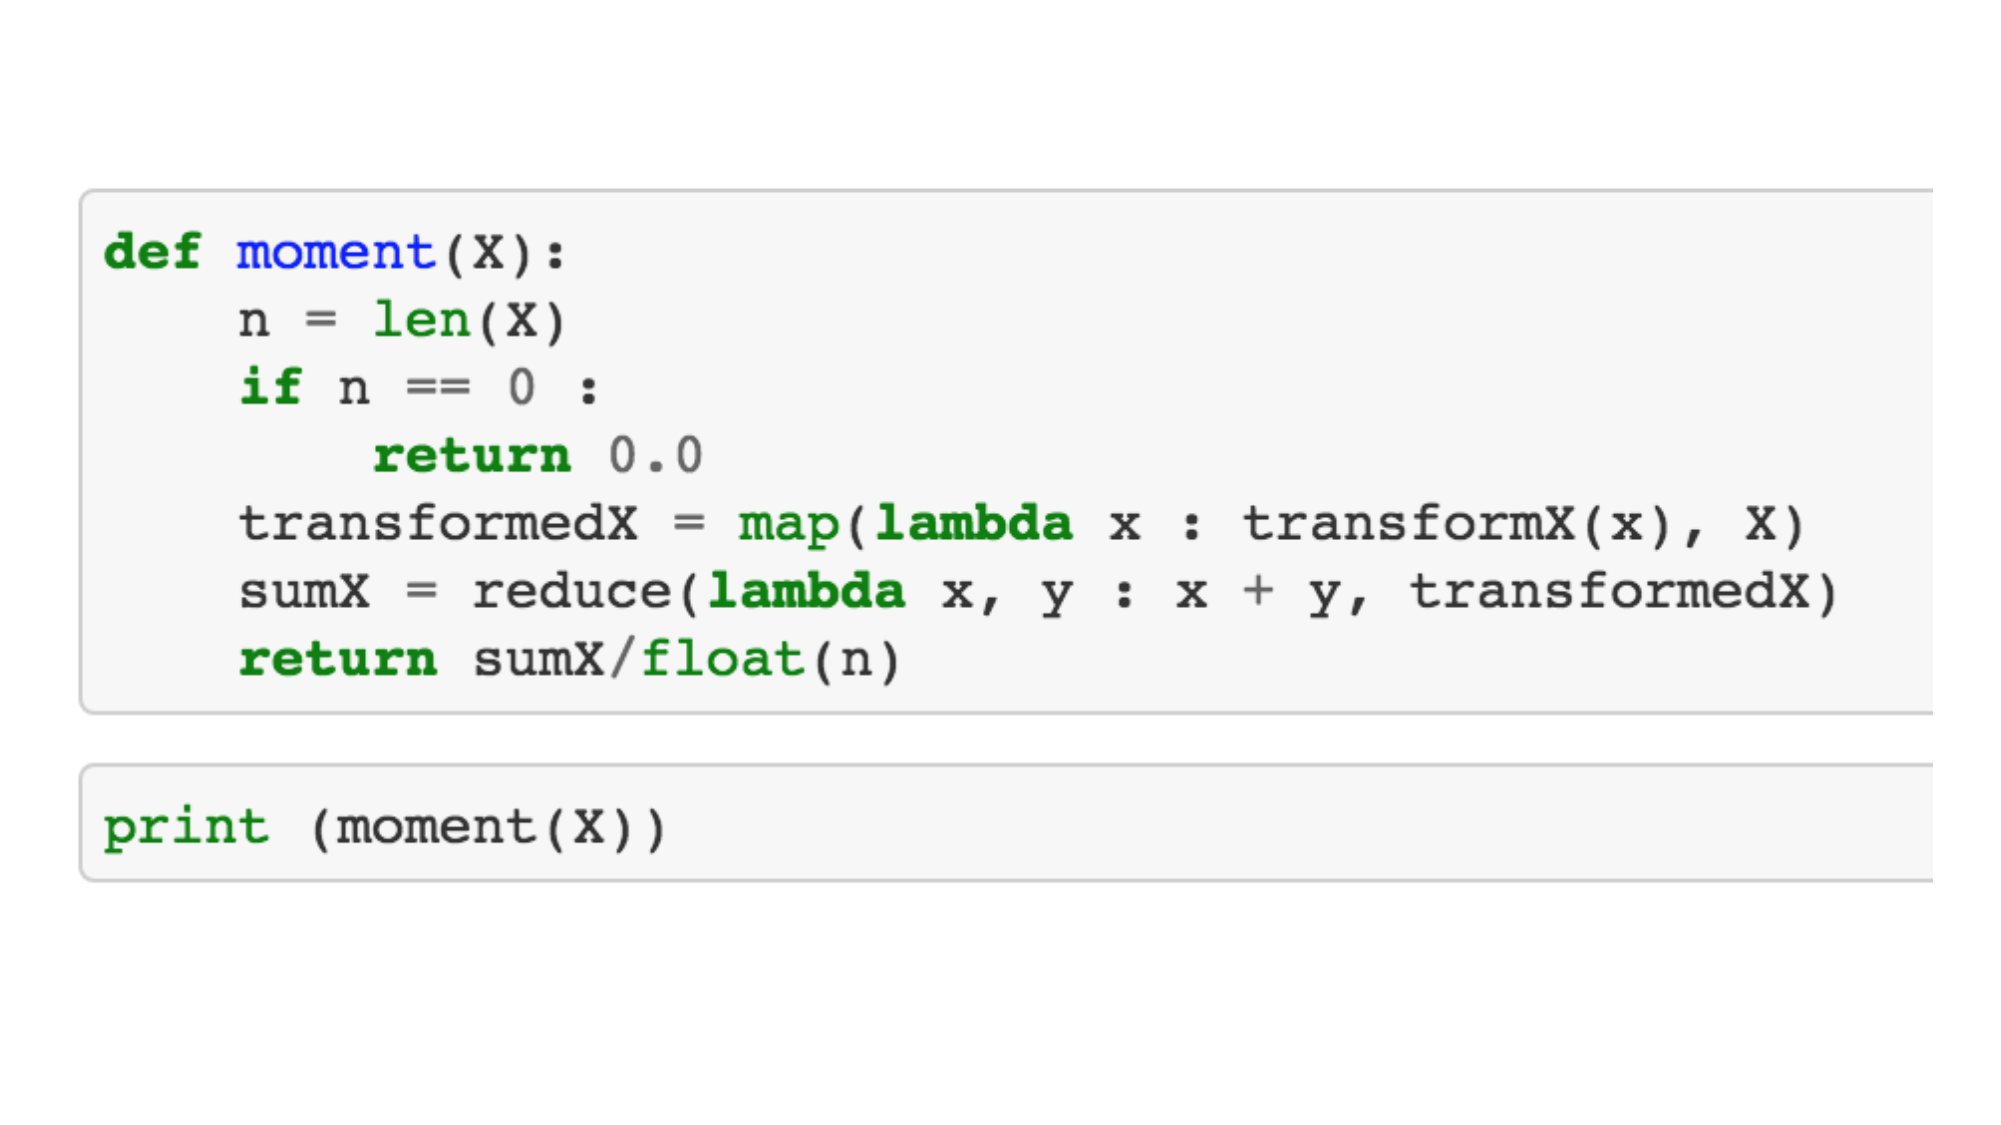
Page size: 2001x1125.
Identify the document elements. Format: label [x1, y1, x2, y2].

picture [67, 161, 1933, 923]
